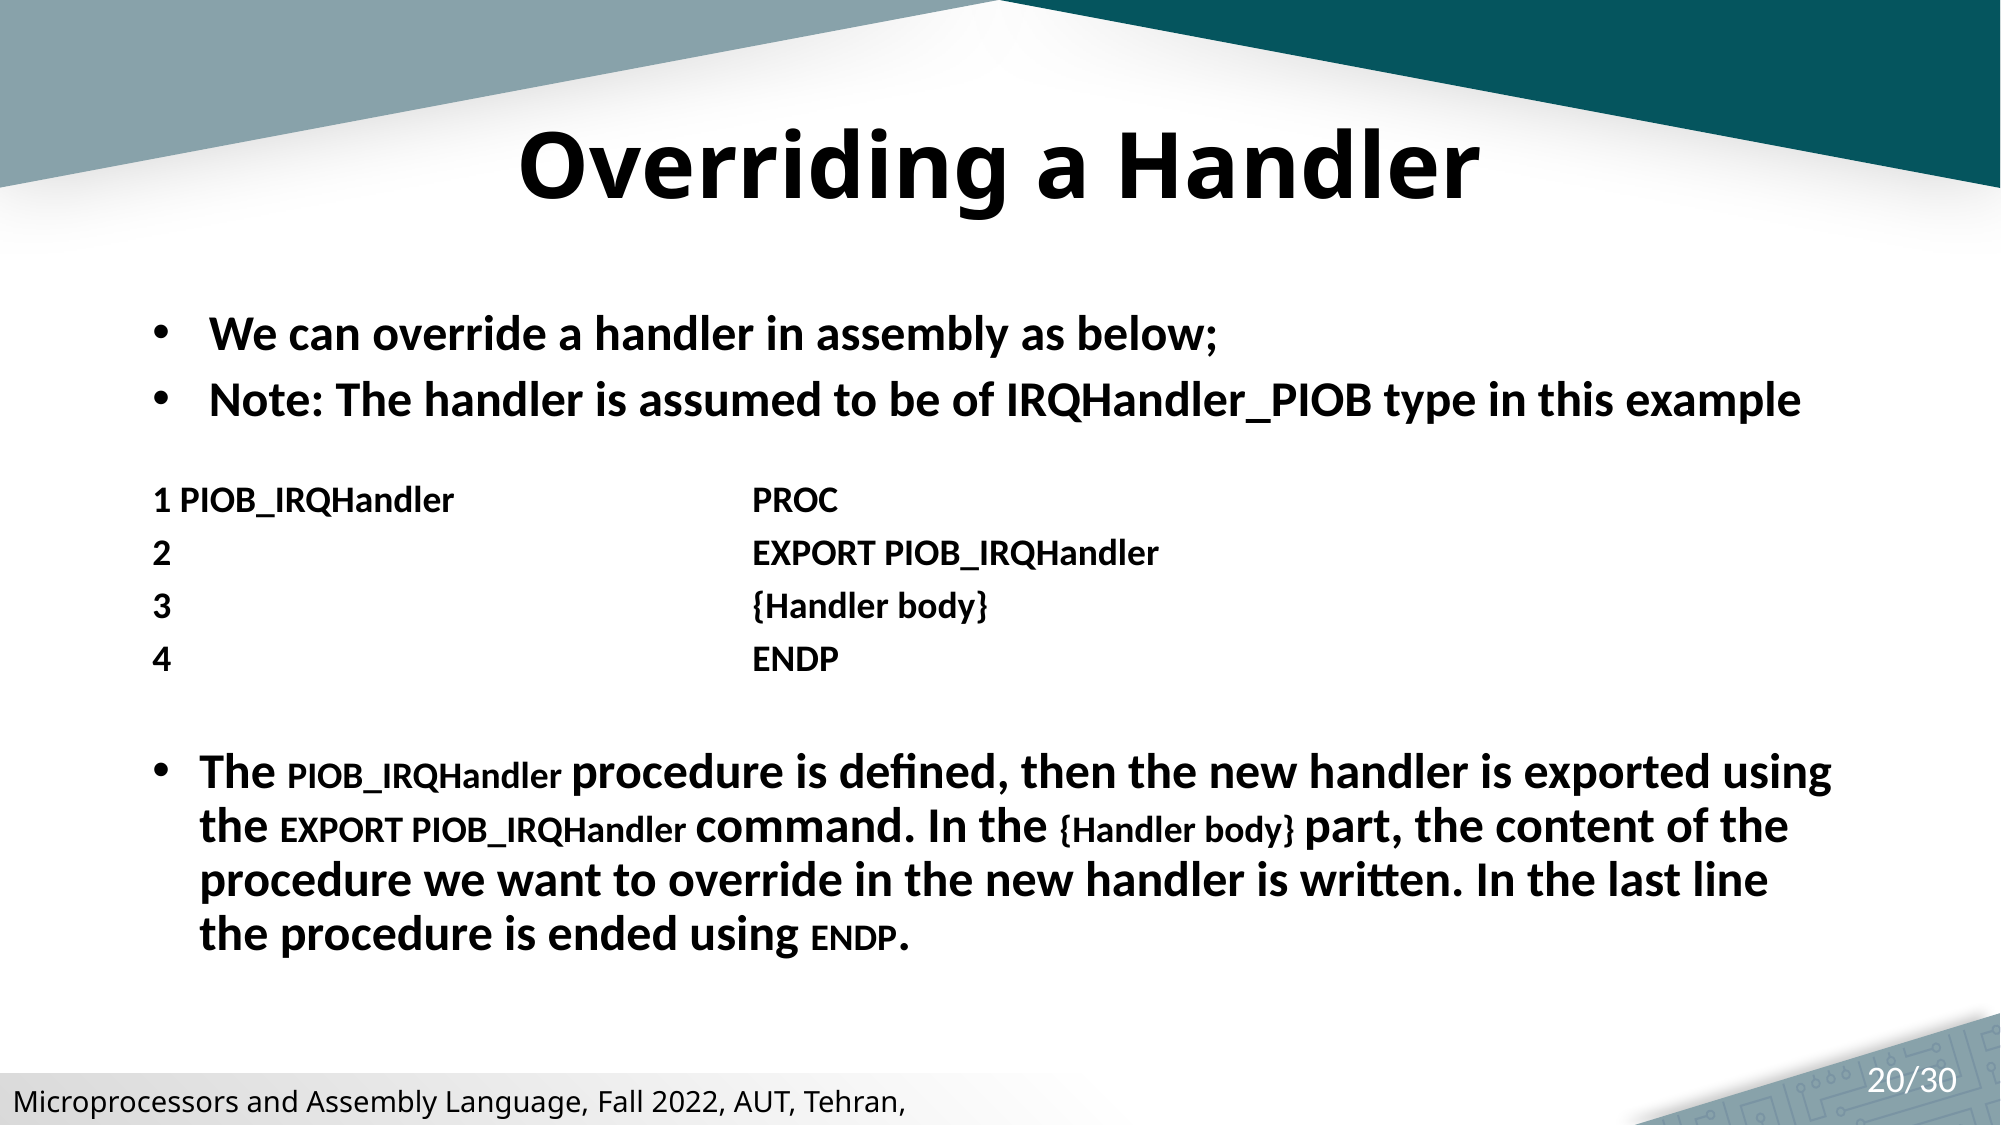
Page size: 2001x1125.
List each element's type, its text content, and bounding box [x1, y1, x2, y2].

title Overriding a Handler [137, 59, 1863, 278]
slide_number 20/30 [1522, 1047, 1973, 1108]
list We can override a handler in assembly as below; Note: The handler is assumed to be of IRQHandler_PIOB type in this example 1 PIOB_IRQHandler PROC 2 EXPORT PIOB_IRQHandler 3 {Handler body} 4 ENDP The PIOB_IRQHandler procedure is defined, then the new handler is exported using the EXPORT PIOB_IRQHandler command. In the {Handler body} part, the content of the procedure we want to override in the new handler is written. In the last line the procedure is ended using ENDP. [137, 299, 1863, 1014]
